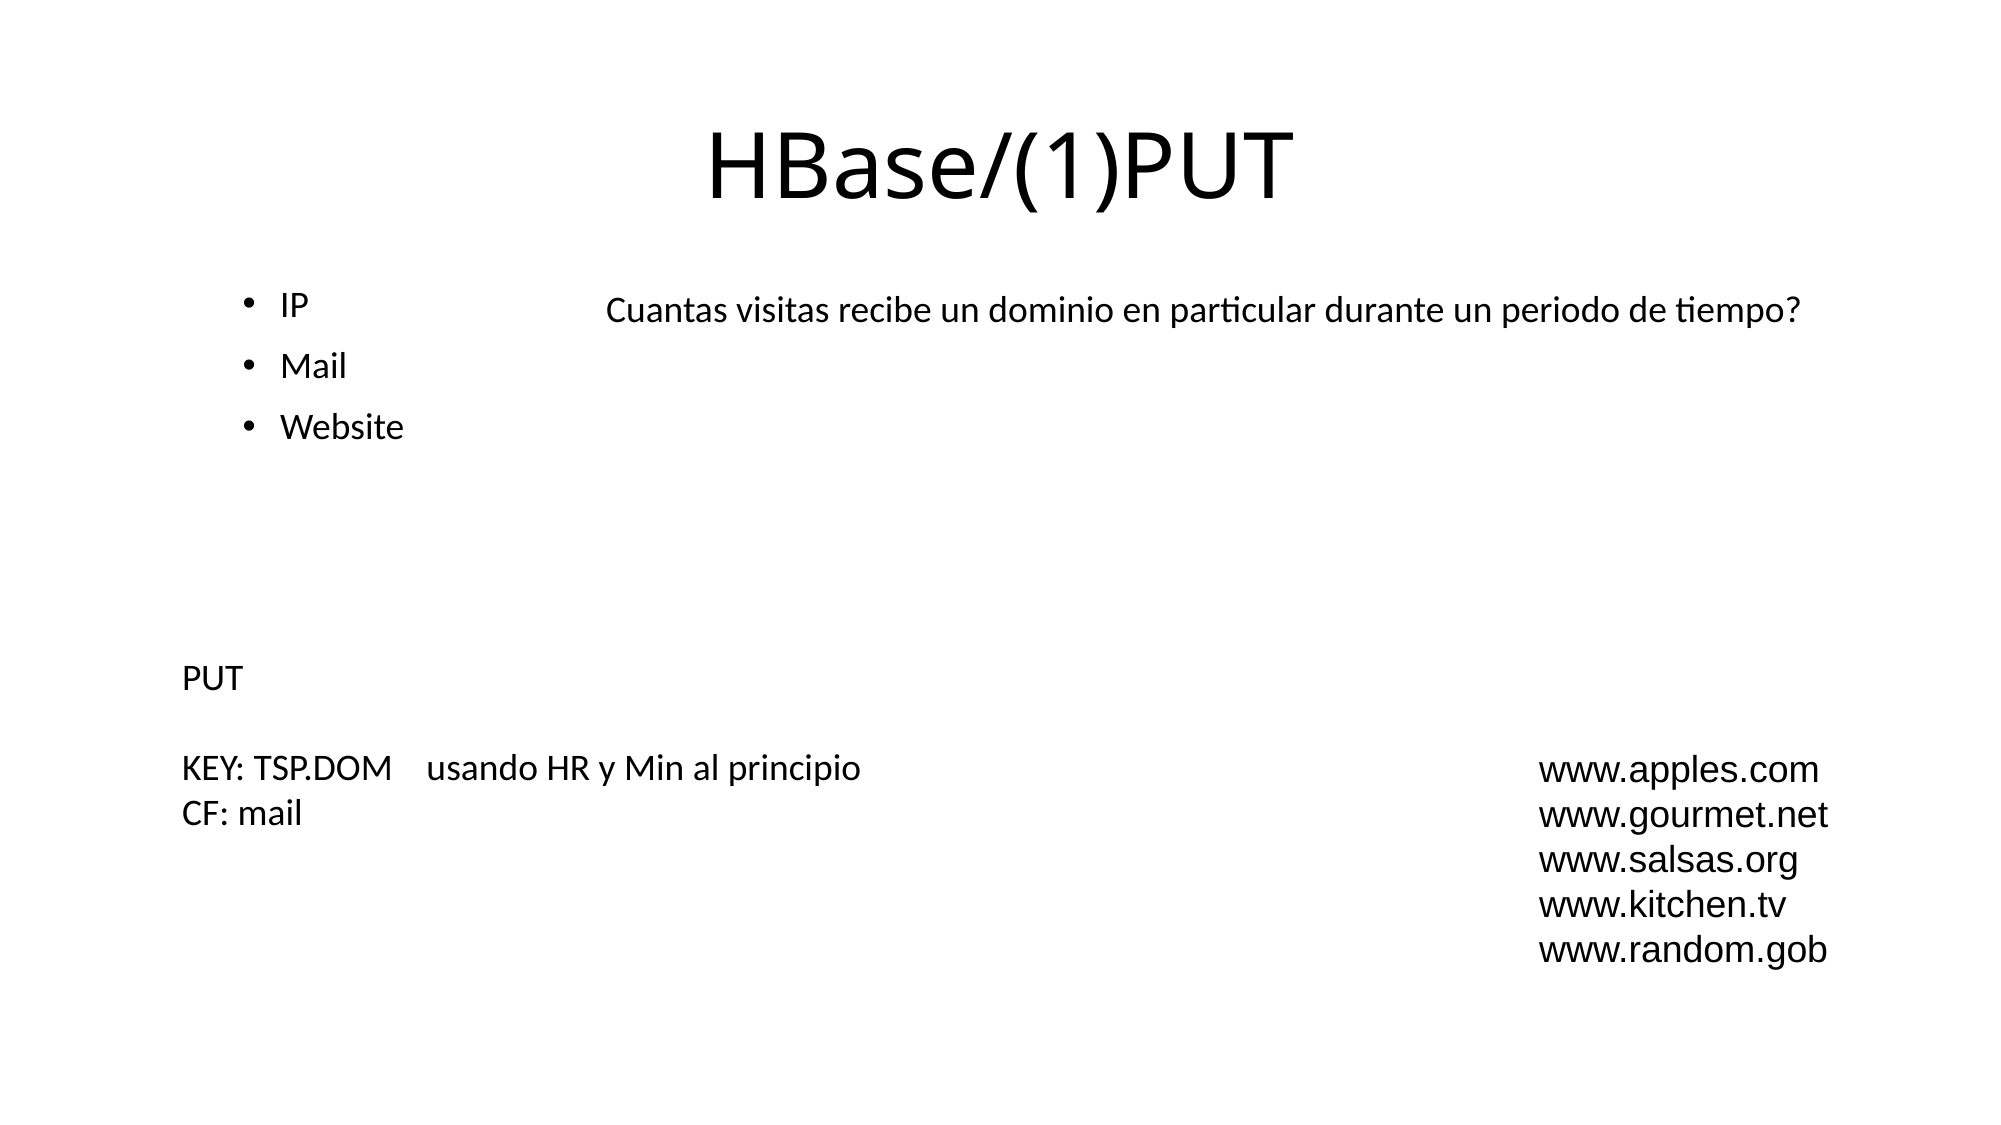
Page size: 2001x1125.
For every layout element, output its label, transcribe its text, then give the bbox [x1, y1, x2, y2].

text_box PUT KEY: TSP.DOM usando HR y Min al principio CF: mail [167, 645, 1357, 841]
list IP Mail Website [227, 277, 502, 544]
title HBase/(1)PUT [137, 59, 1863, 278]
text_box Cuantas visitas recibe un dominio en particular durante un periodo de tiempo? [591, 277, 1822, 337]
text_box www.apples.com www.gourmet.net www.salsas.org www.kitchen.tv www.random.gob [1524, 737, 1855, 1023]
